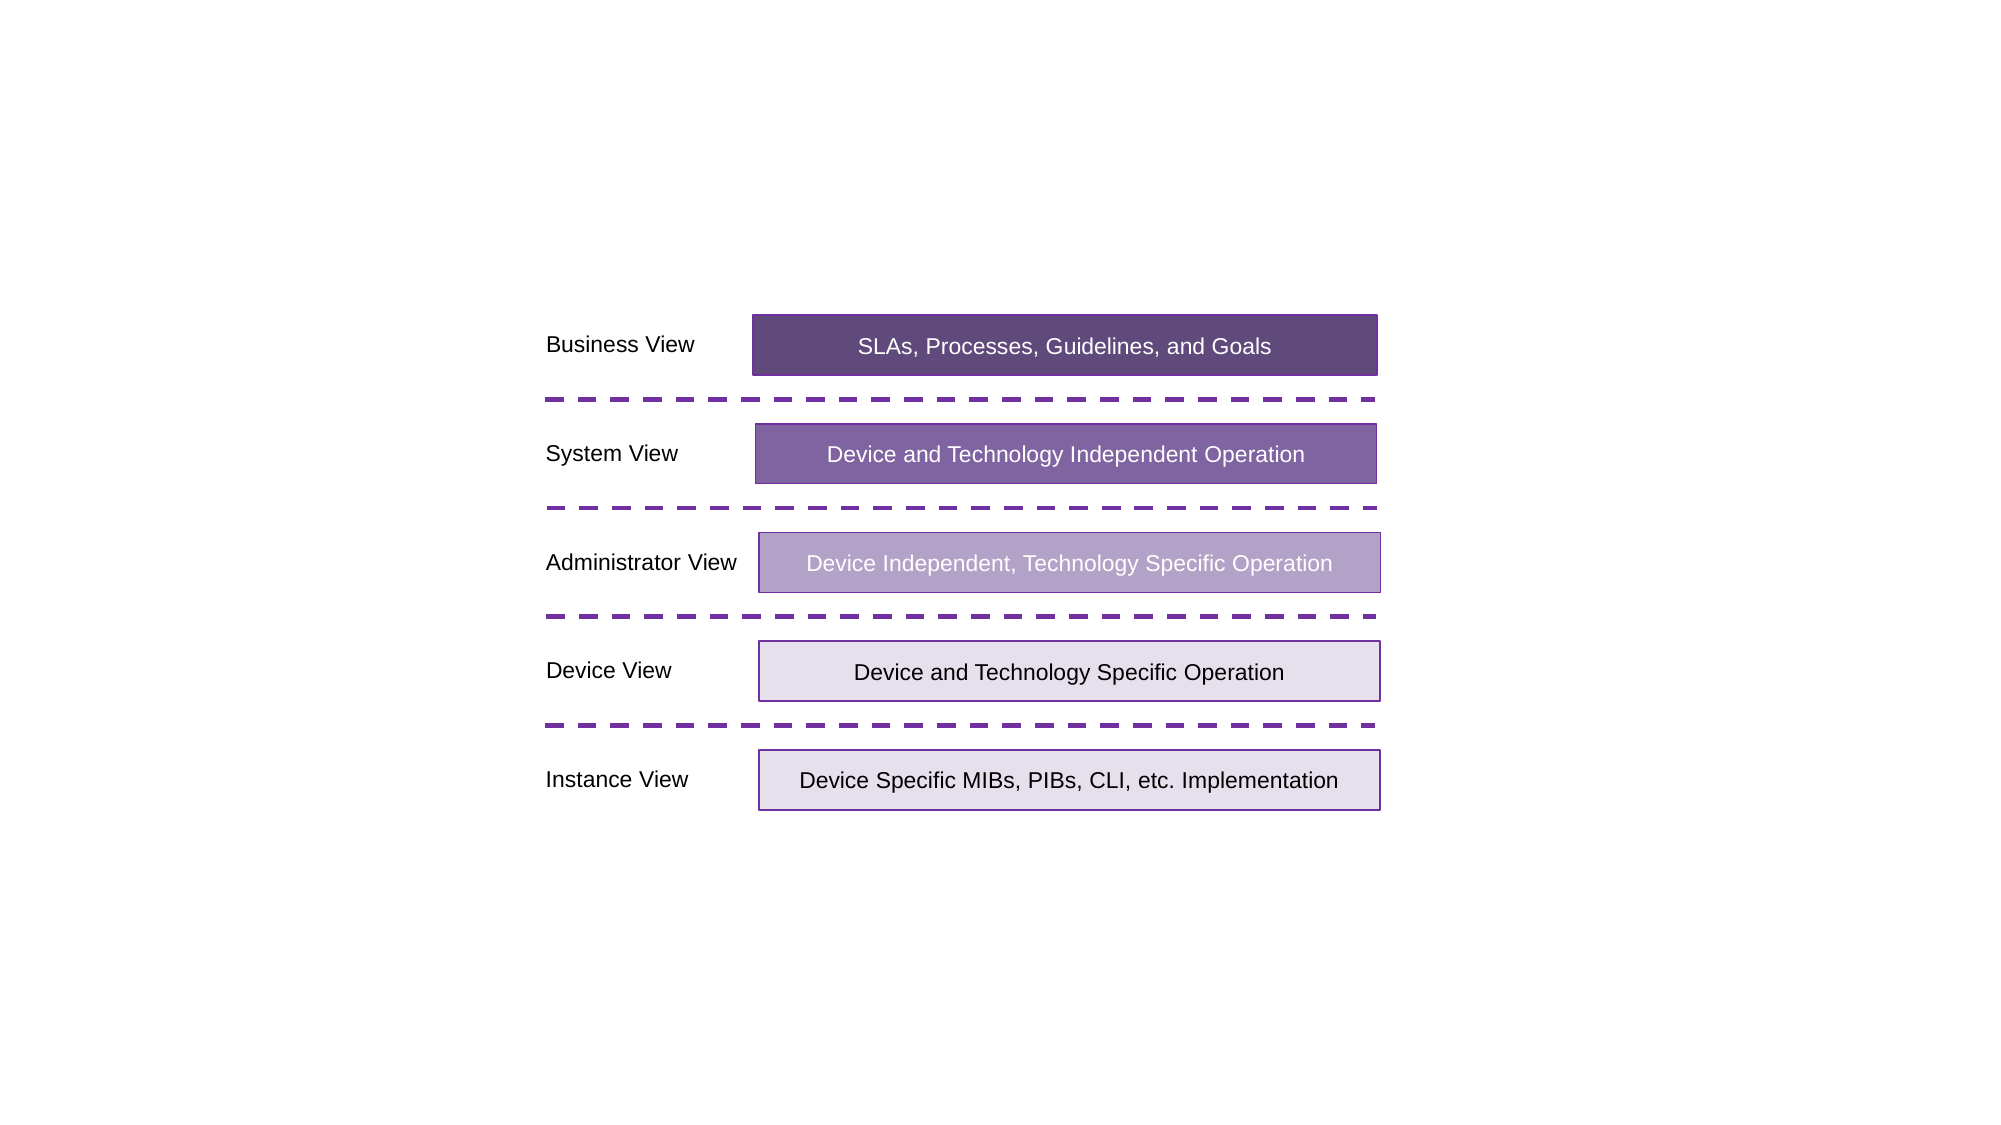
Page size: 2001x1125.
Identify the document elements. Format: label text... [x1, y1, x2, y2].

text_box SLAs, Processes, Guidelines, and Goals [752, 315, 1377, 376]
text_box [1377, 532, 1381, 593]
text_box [544, 399, 1377, 726]
text_box Device Specific MIBs, PIBs, CLI, etc. Implementation [758, 749, 1381, 810]
text_box Instance View [545, 757, 704, 800]
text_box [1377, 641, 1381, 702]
text_box Business View [546, 322, 710, 365]
